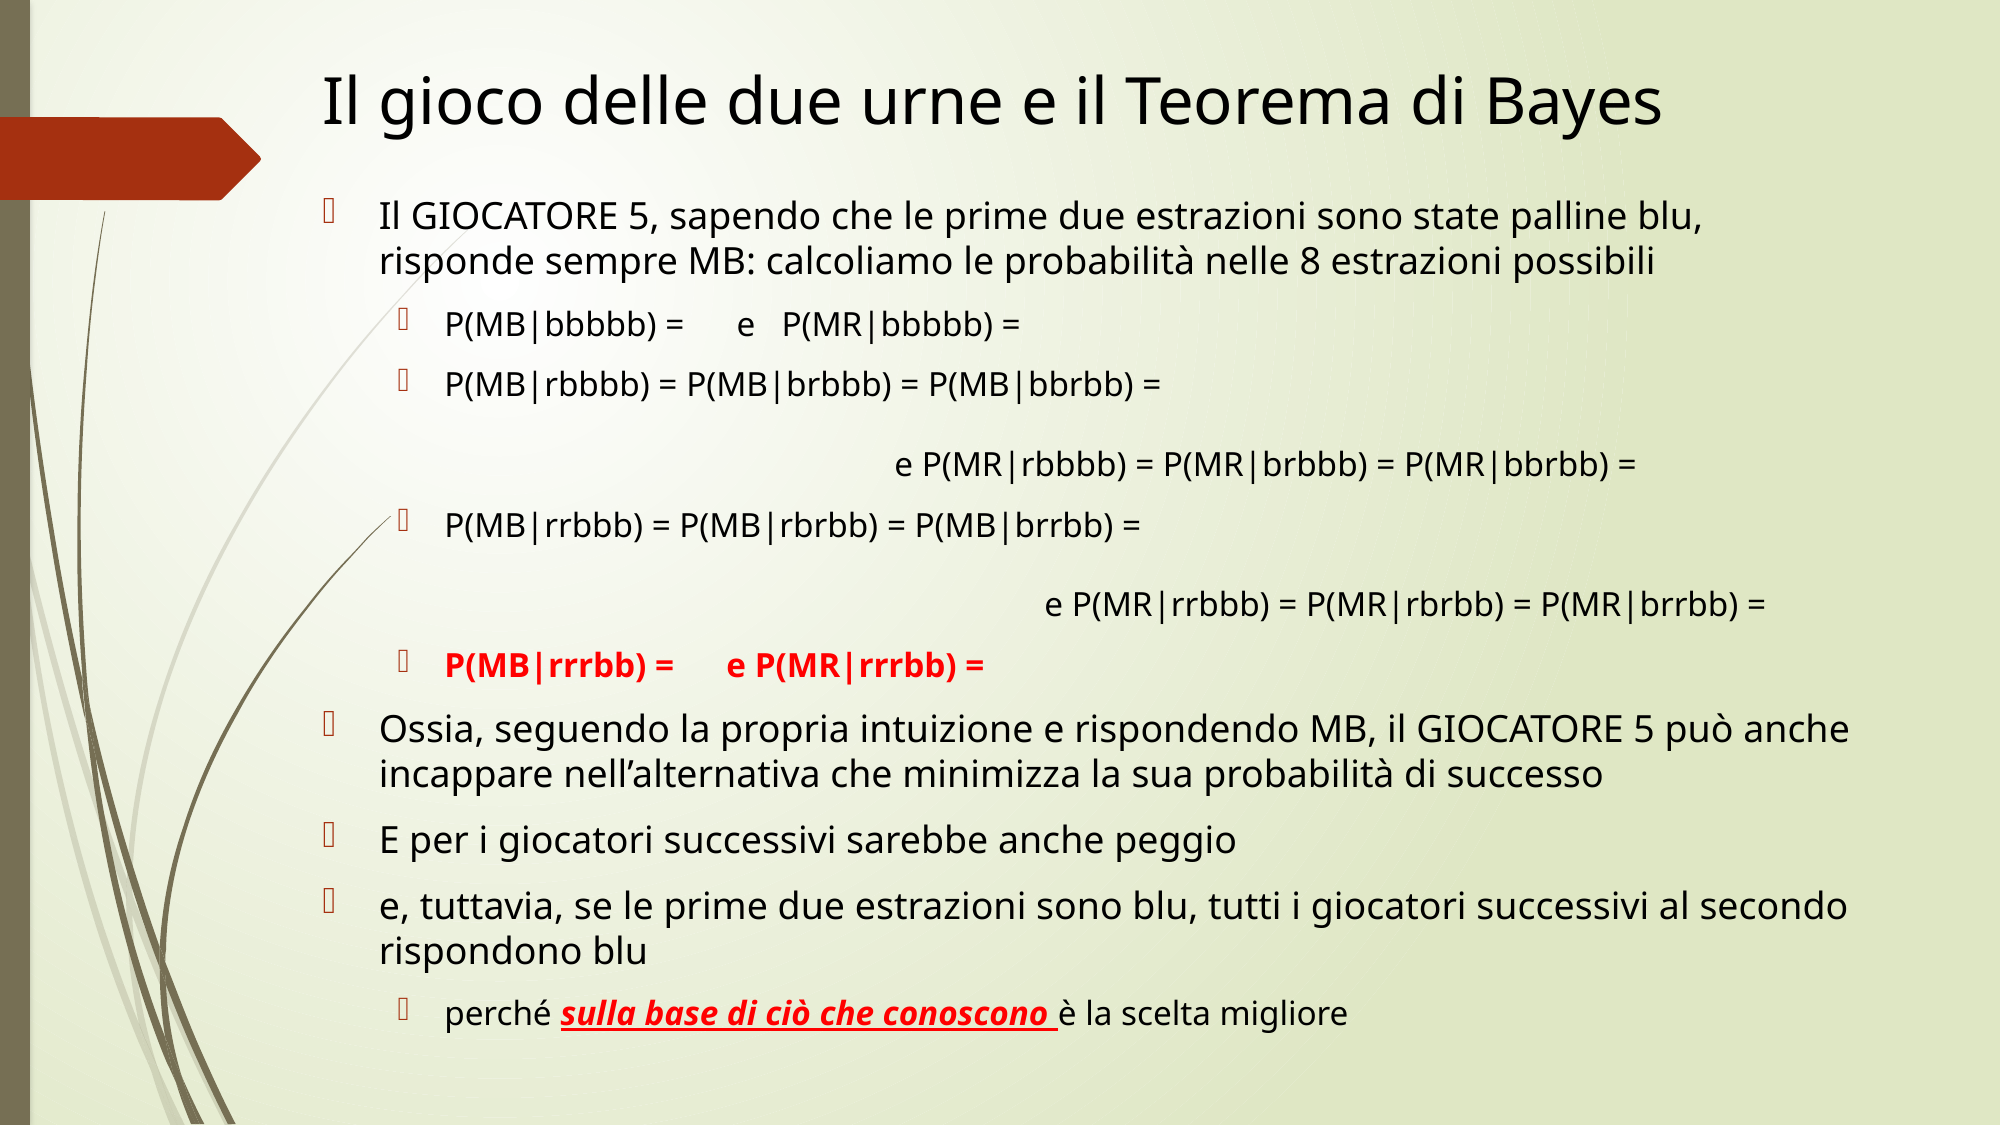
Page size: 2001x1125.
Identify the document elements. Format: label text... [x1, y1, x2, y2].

title Il gioco delle due urne e il Teorema di Bayes [307, 51, 1770, 204]
